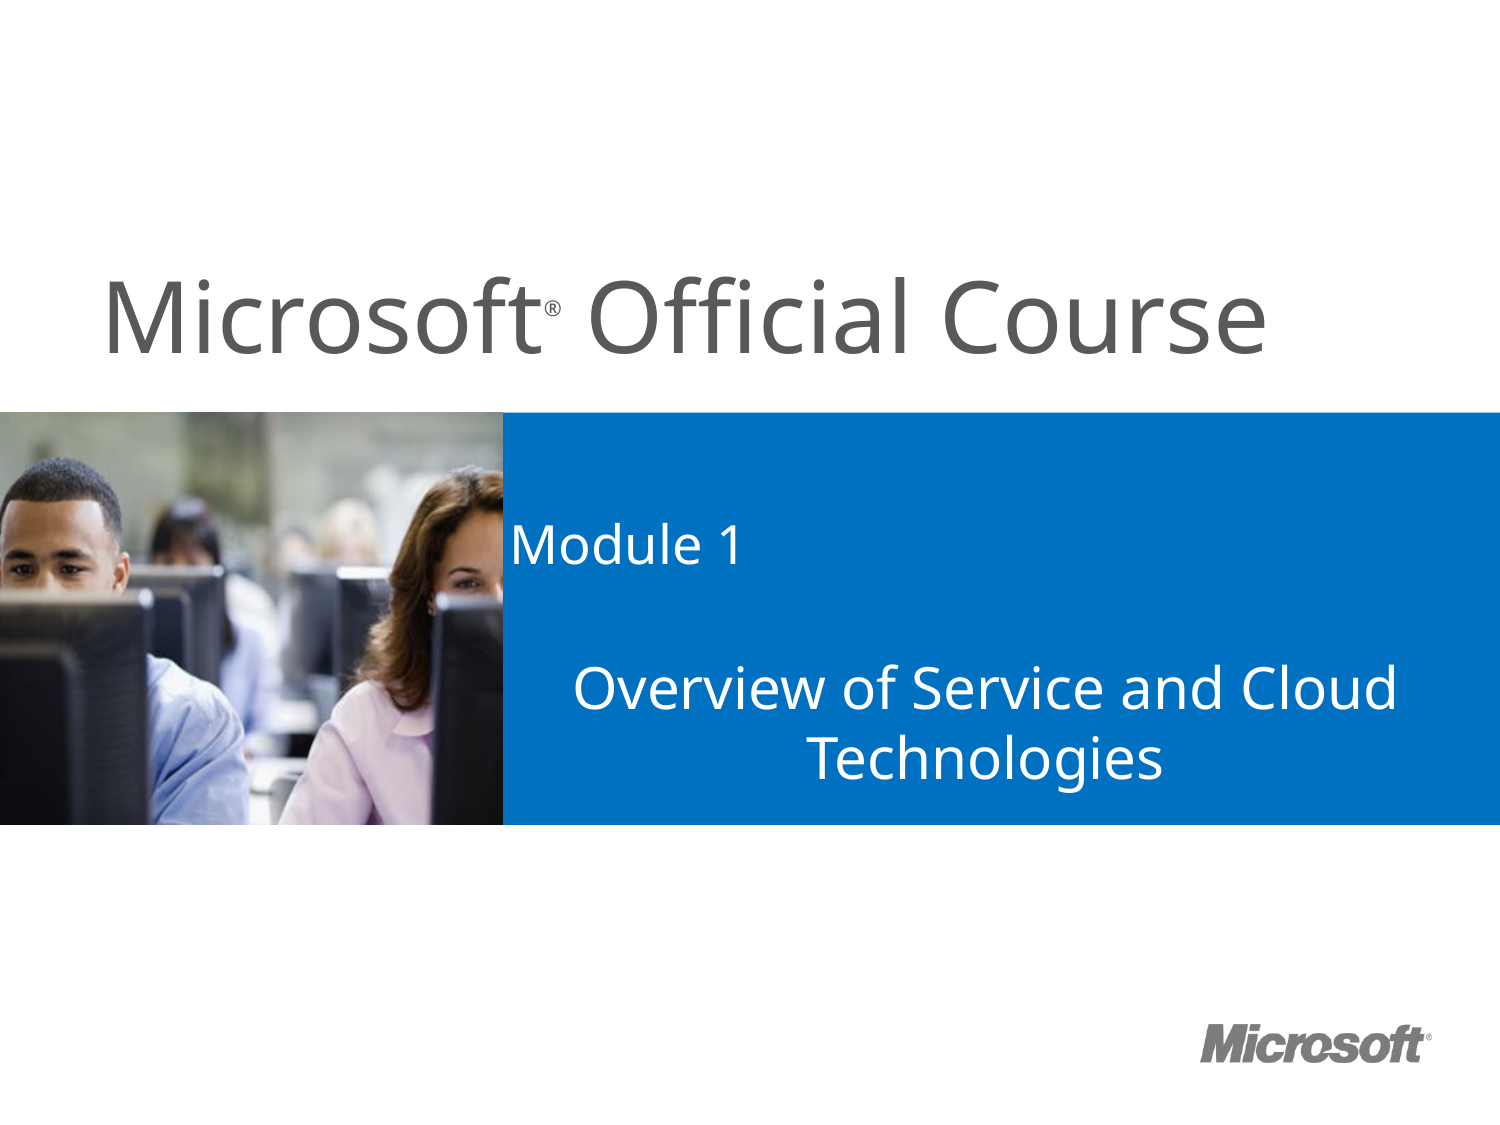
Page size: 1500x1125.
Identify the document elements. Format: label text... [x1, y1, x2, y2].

subtitle Overview of Service and Cloud Technologies [511, 643, 1460, 826]
title Module 1 [509, 519, 1451, 576]
picture [0, 412, 503, 825]
